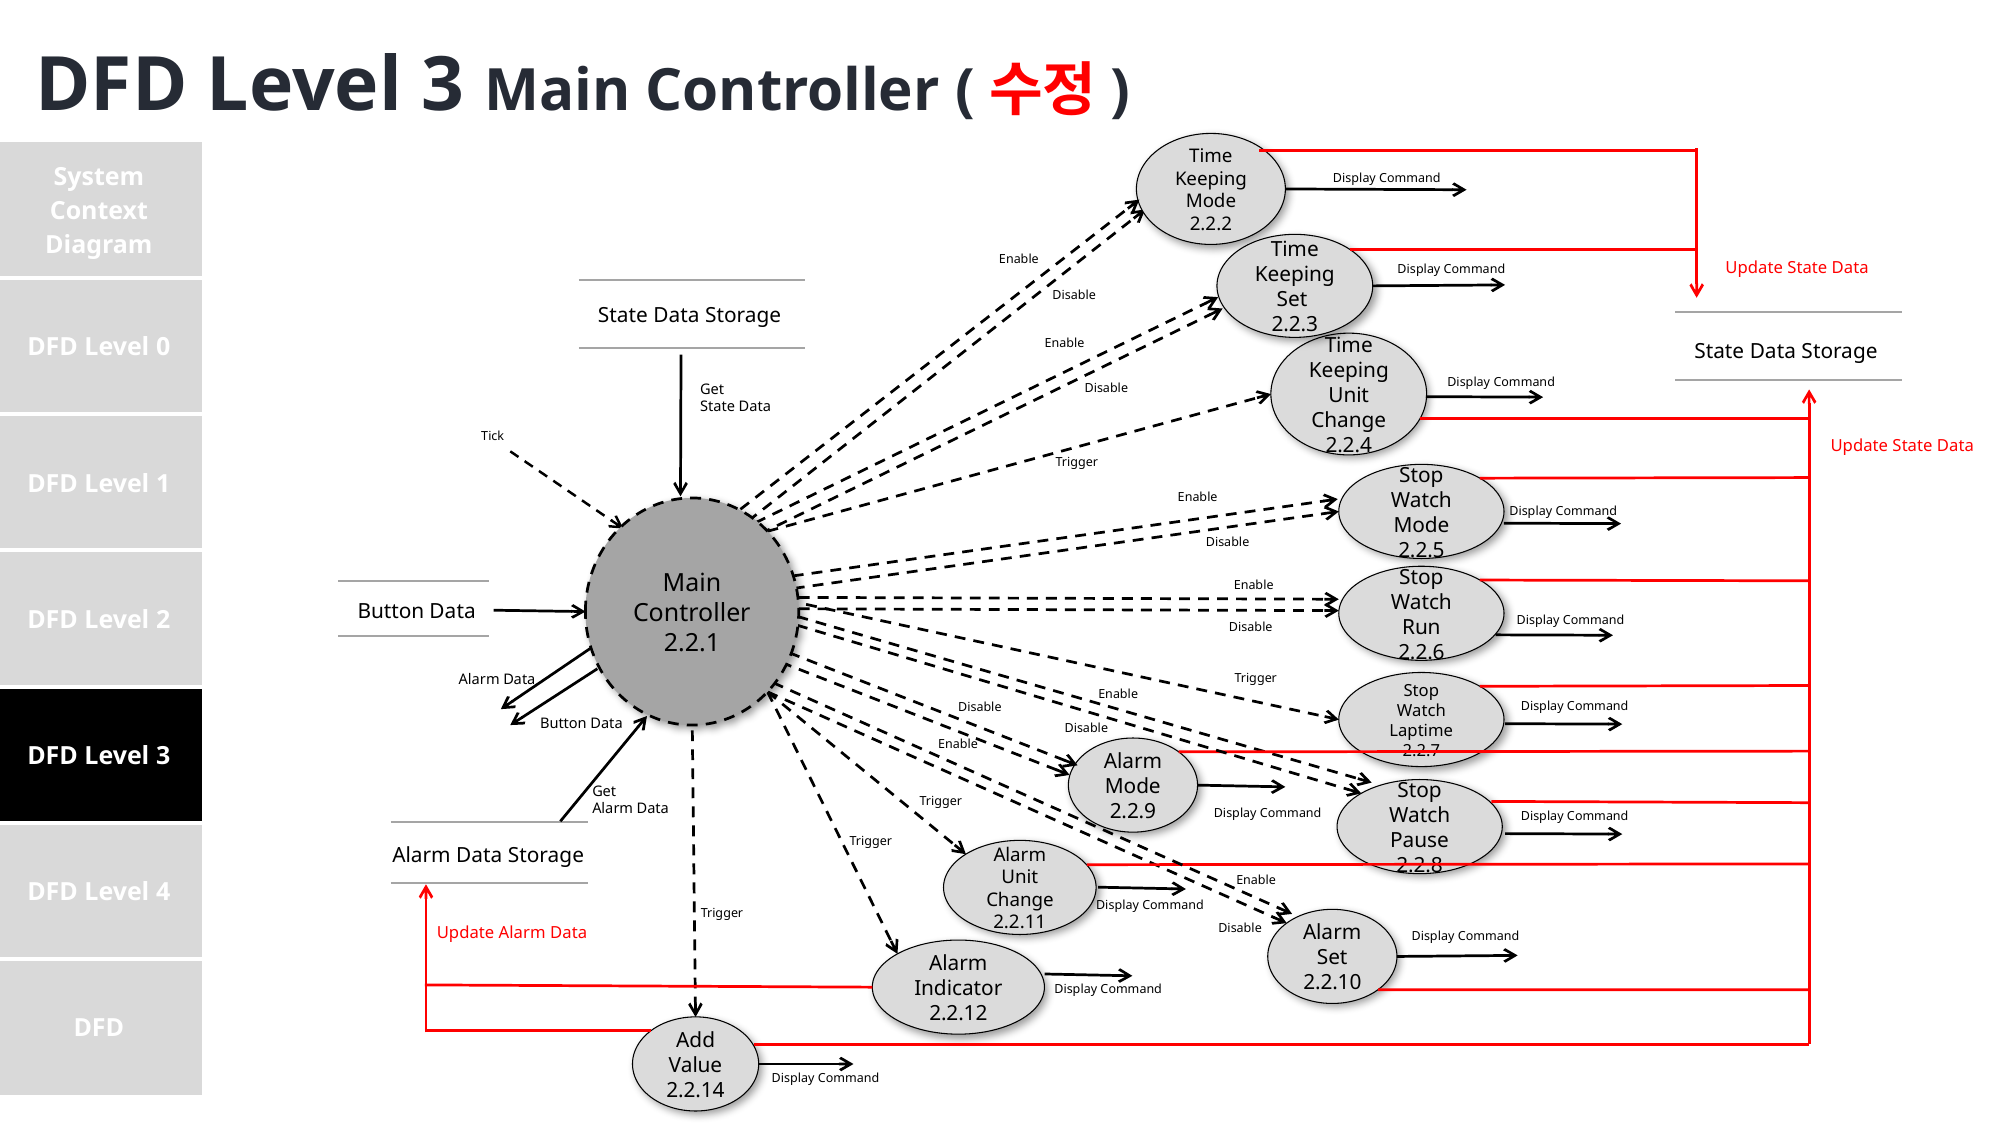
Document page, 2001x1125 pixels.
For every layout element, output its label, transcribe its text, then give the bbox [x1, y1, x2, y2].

table_cell DFD Level 2 [0, 552, 202, 685]
table_cell DFD Level 3 [0, 689, 202, 821]
table_cell DFD Level 1 [0, 416, 202, 548]
table_cell DFD Level 0 [0, 280, 202, 412]
table_header System Context Diagram [0, 142, 202, 276]
table_cell DFD Level 4 [0, 825, 202, 957]
text_box DFD Level 3 Main Controller (수정) [1, 0, 2000, 133]
table_cell DFD [0, 961, 202, 1095]
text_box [338, 133, 1998, 1112]
